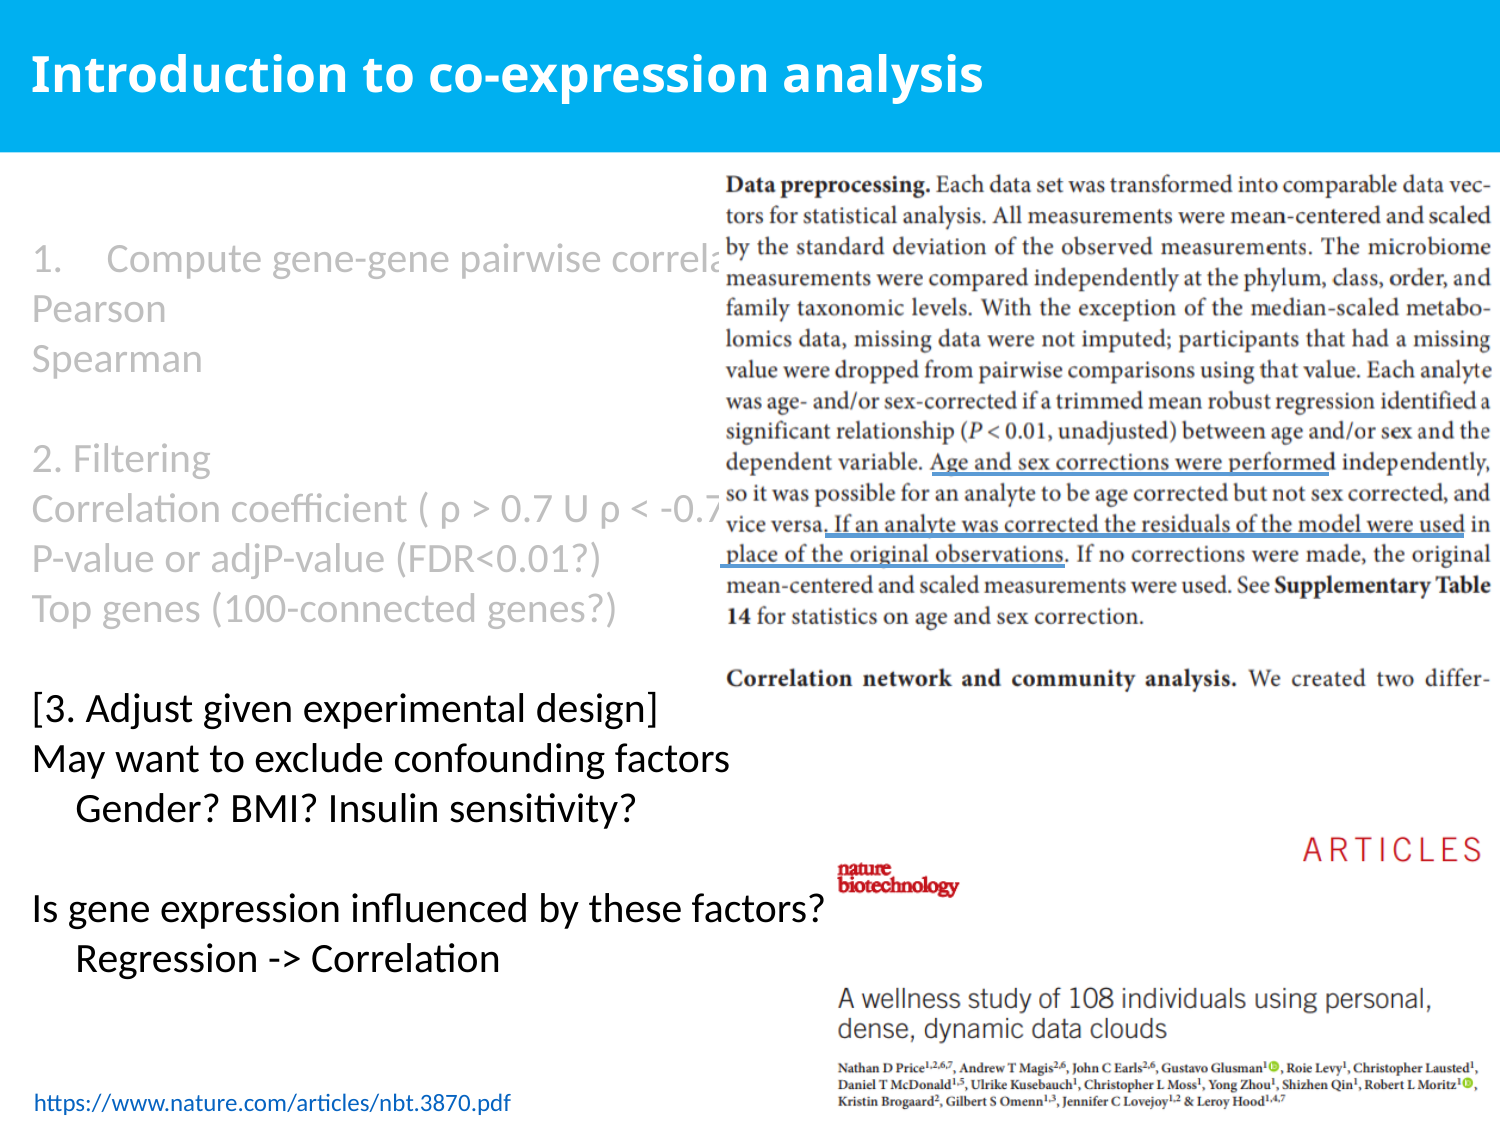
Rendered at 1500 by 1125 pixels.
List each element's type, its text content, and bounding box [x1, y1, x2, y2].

text_box Compute gene-gene pairwise correlations Pearson Spearman 2. Filtering Correlation coefficient ( ρ > 0.7 U ρ < -0.7?) P-value or adjP-value (FDR<0.01?) Top genes (100-connected genes?) [3. Adjust given experimental design] May want to exclude confounding factors Gender? BMI? Insulin sensitivity? Is gene expression influenced by these factors? Regression -> Correlation [16, 223, 875, 1039]
text_box https://www.nature.com/articles/nbt.3870.pdf [19, 1079, 527, 1125]
text_box [0, 0, 1500, 153]
picture [719, 168, 1500, 697]
picture [833, 829, 1484, 1118]
title Introduction to co-expression analysis [16, 22, 1311, 130]
